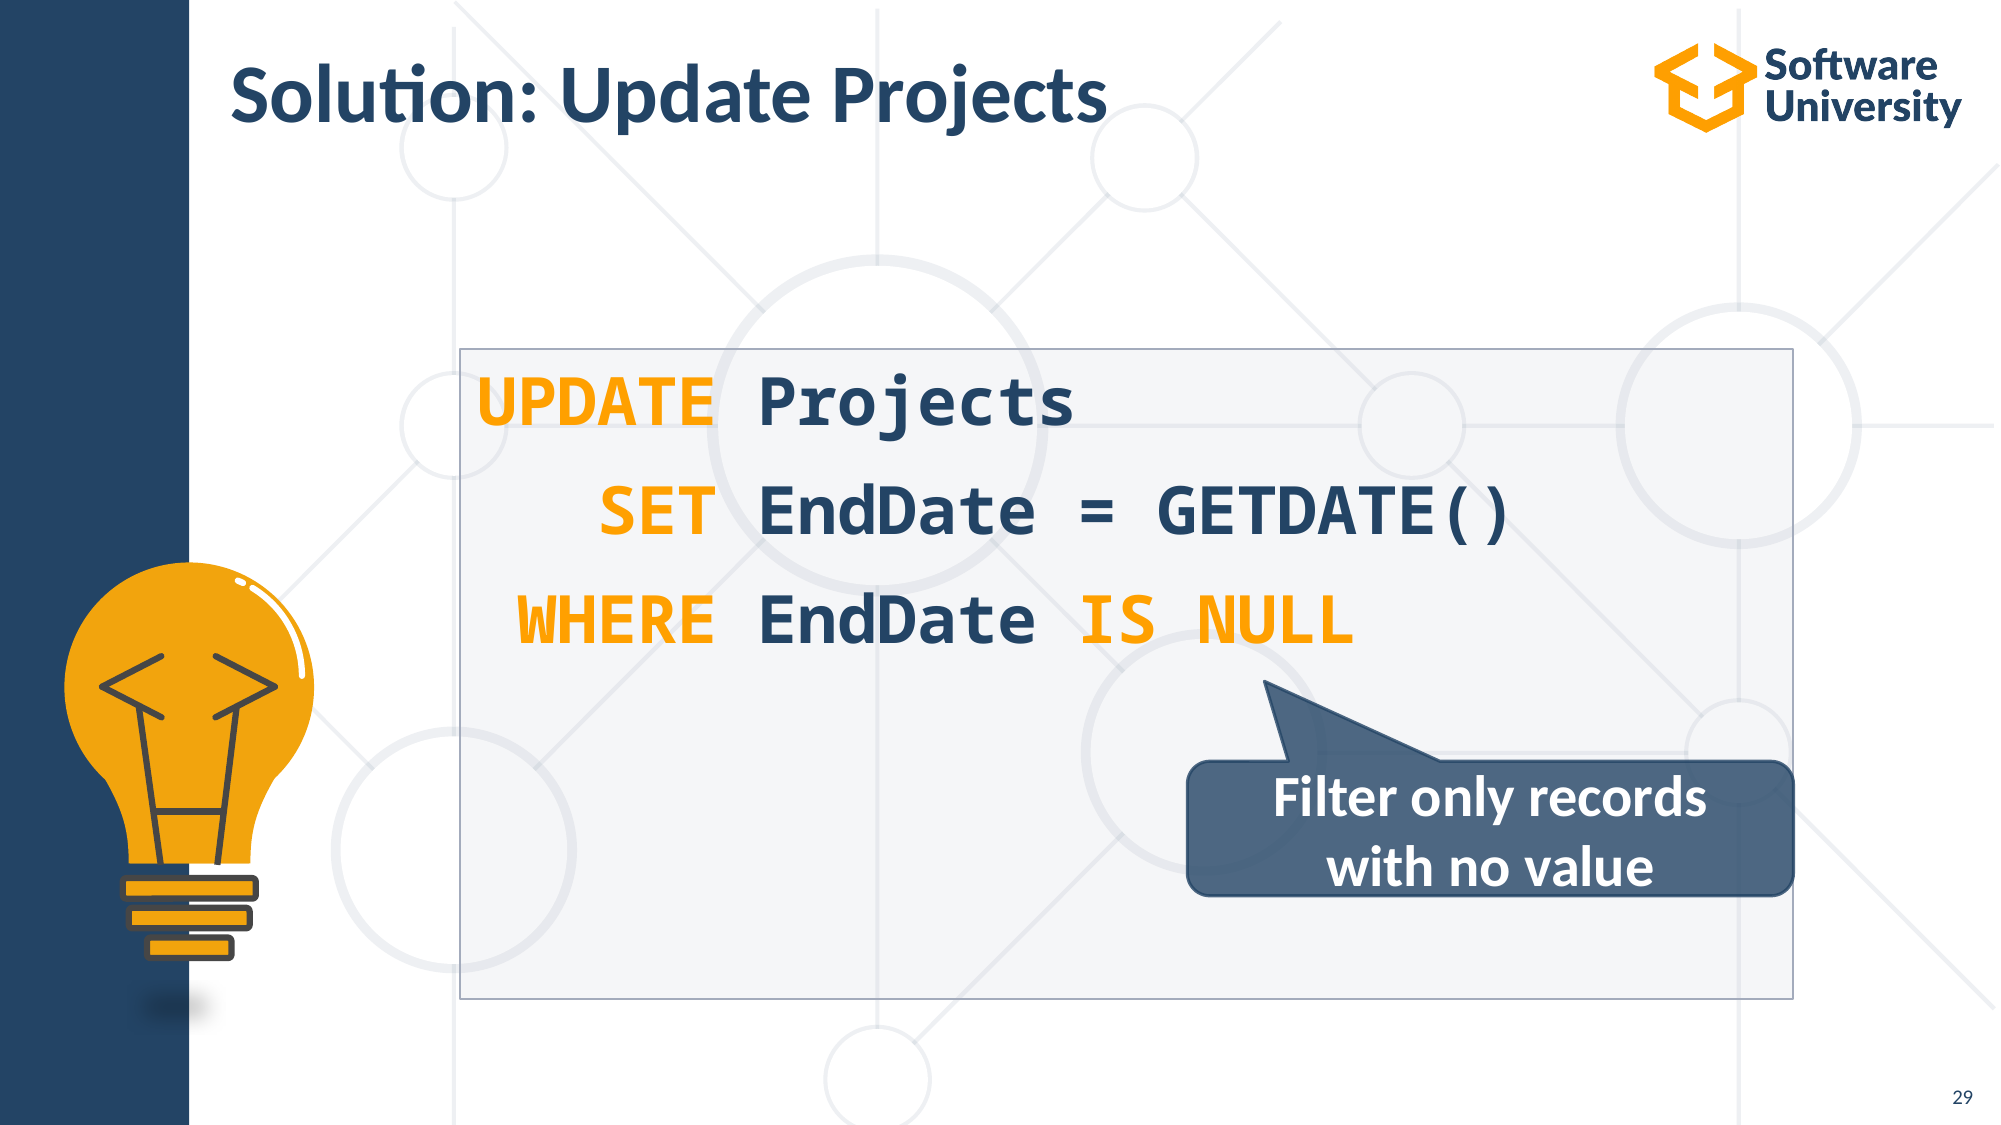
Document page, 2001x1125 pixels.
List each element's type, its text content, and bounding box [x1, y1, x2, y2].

text_box Filter only records with no value [1185, 679, 1796, 898]
list UPDATE Projects SET EndDate = GETDATE() WHERE EndDate IS NULL [459, 349, 1794, 999]
title Solution: Update Projects [212, 16, 1628, 162]
text_box 29 [1927, 1067, 1989, 1117]
picture [1641, 31, 1973, 145]
